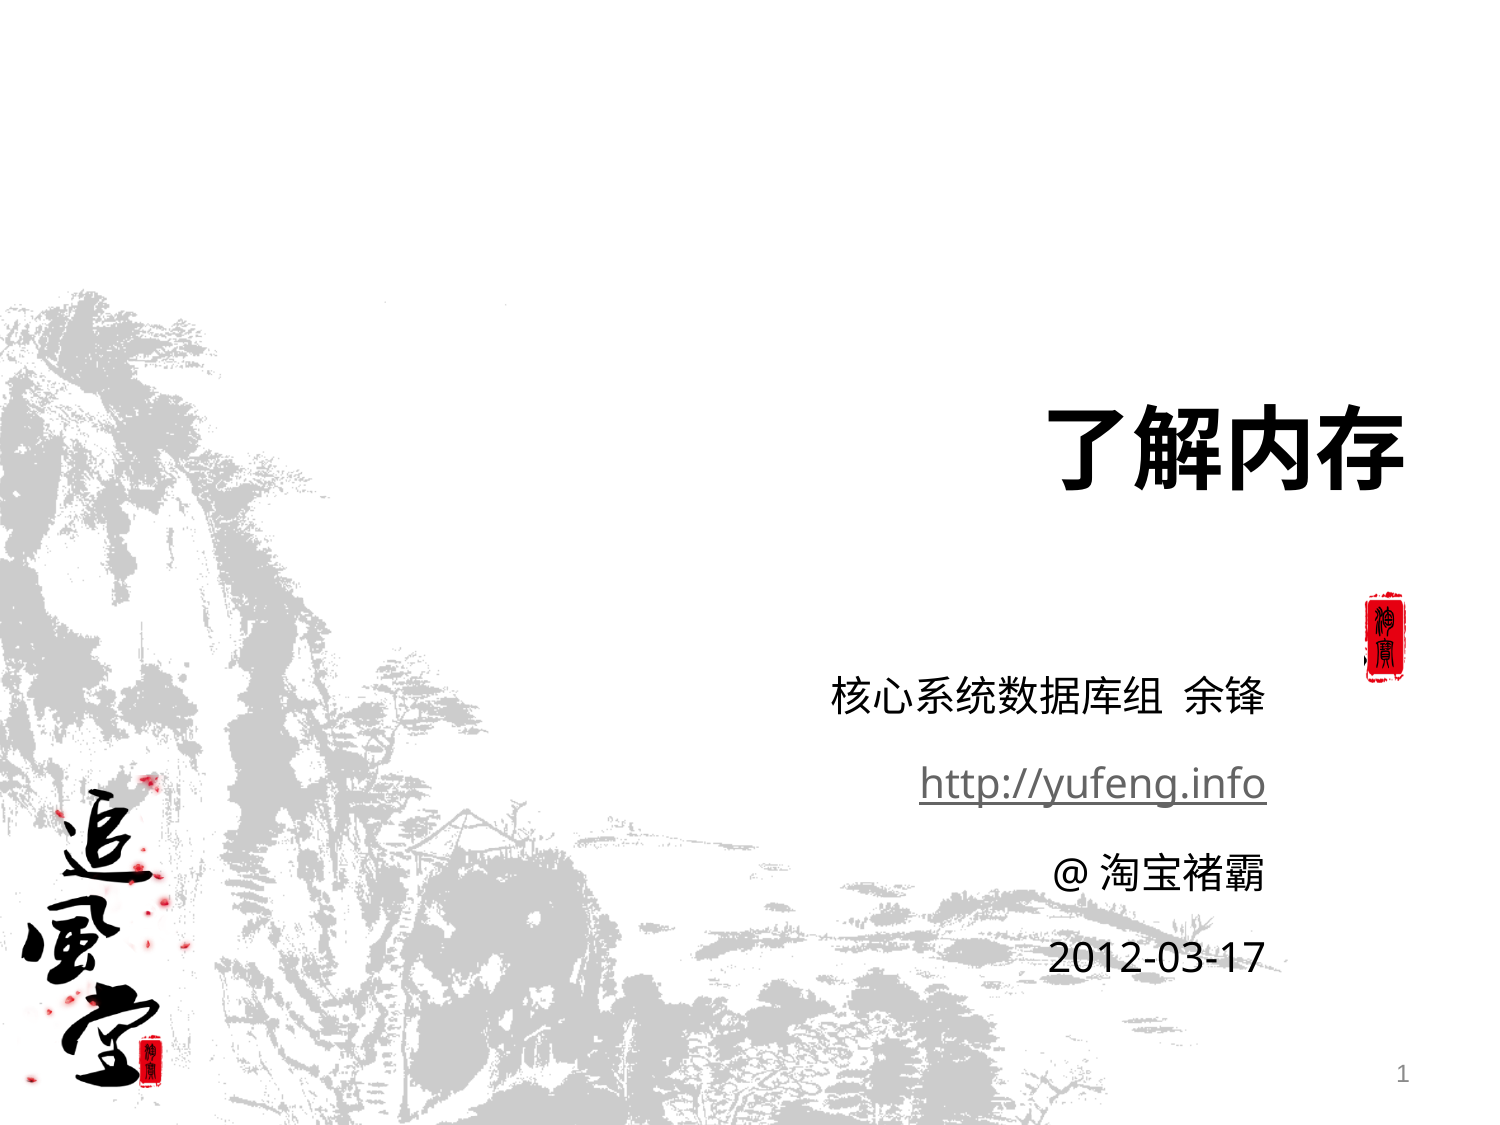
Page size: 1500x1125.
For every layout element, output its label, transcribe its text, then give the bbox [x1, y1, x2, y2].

title 了解内存 [147, 325, 1423, 567]
slide_number 1 [1074, 1042, 1425, 1103]
picture [1364, 586, 1415, 683]
subtitle 核心系统数据库组 余锋 http://yufeng.info @淘宝褚霸 2012-03-17 [225, 637, 1282, 1035]
picture [17, 775, 197, 1088]
